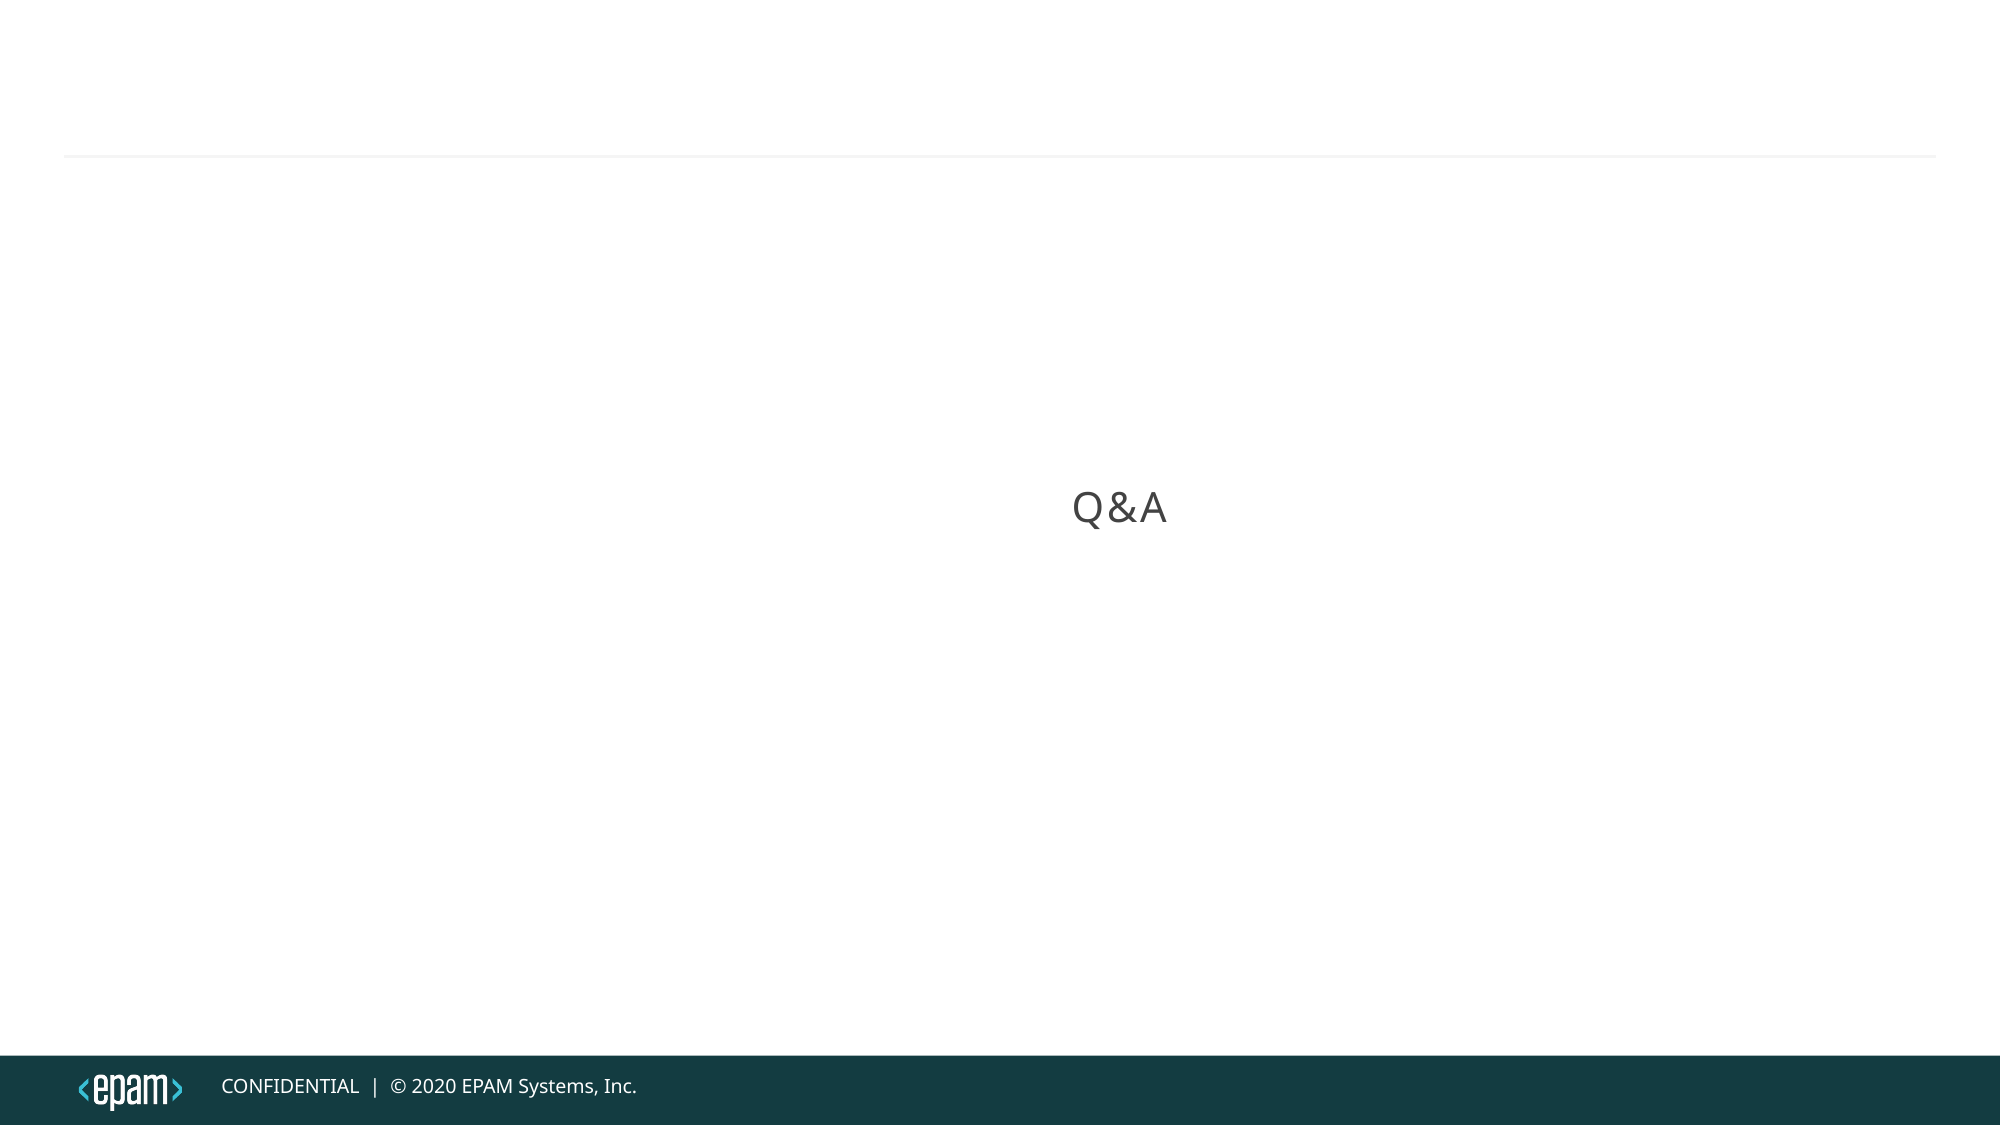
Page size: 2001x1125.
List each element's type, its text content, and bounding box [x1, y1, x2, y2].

title Q&A [817, 472, 1182, 539]
